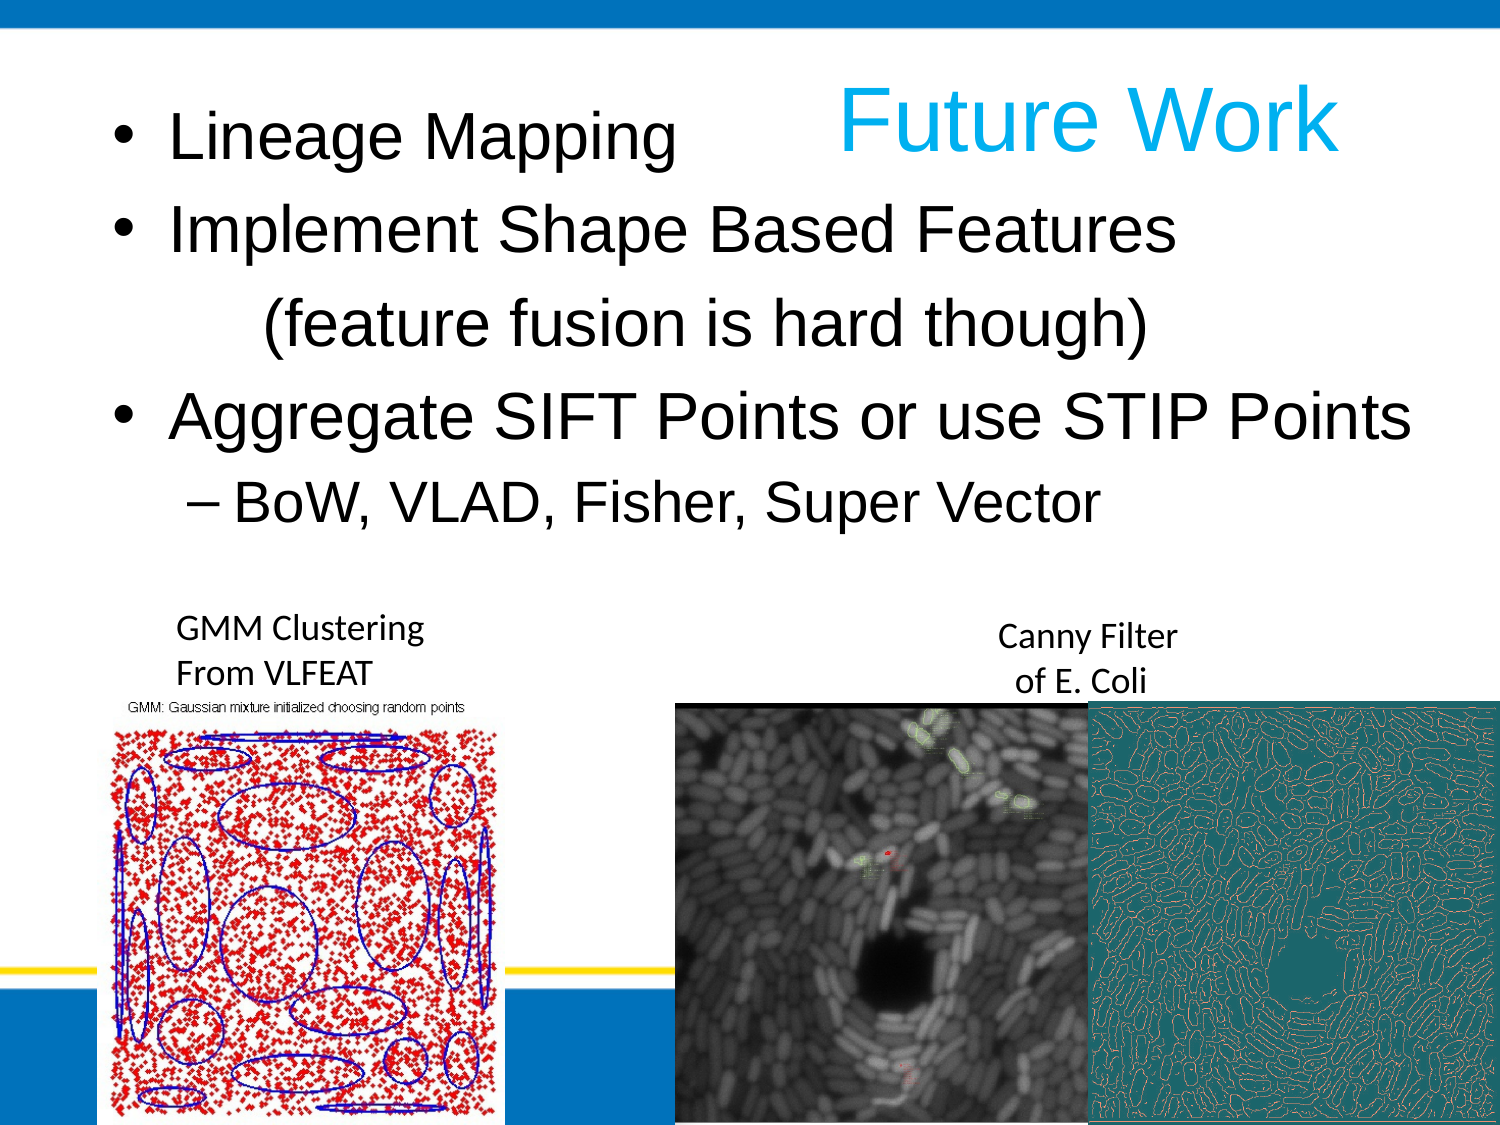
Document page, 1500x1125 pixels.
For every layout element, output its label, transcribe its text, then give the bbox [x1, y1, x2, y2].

list Lineage Mapping Implement Shape Based Features (feature fusion is hard though) Aggregate SIFT Points or use STIP Points BoW, VLAD, Fisher, Super Vector [97, 85, 1448, 828]
title Future Work [413, 20, 1500, 209]
text_box GMM Clustering From VLFEAT [161, 595, 440, 700]
text_box Canny Filter of E. Coli [983, 603, 1194, 701]
picture [0, 0, 1500, 1125]
